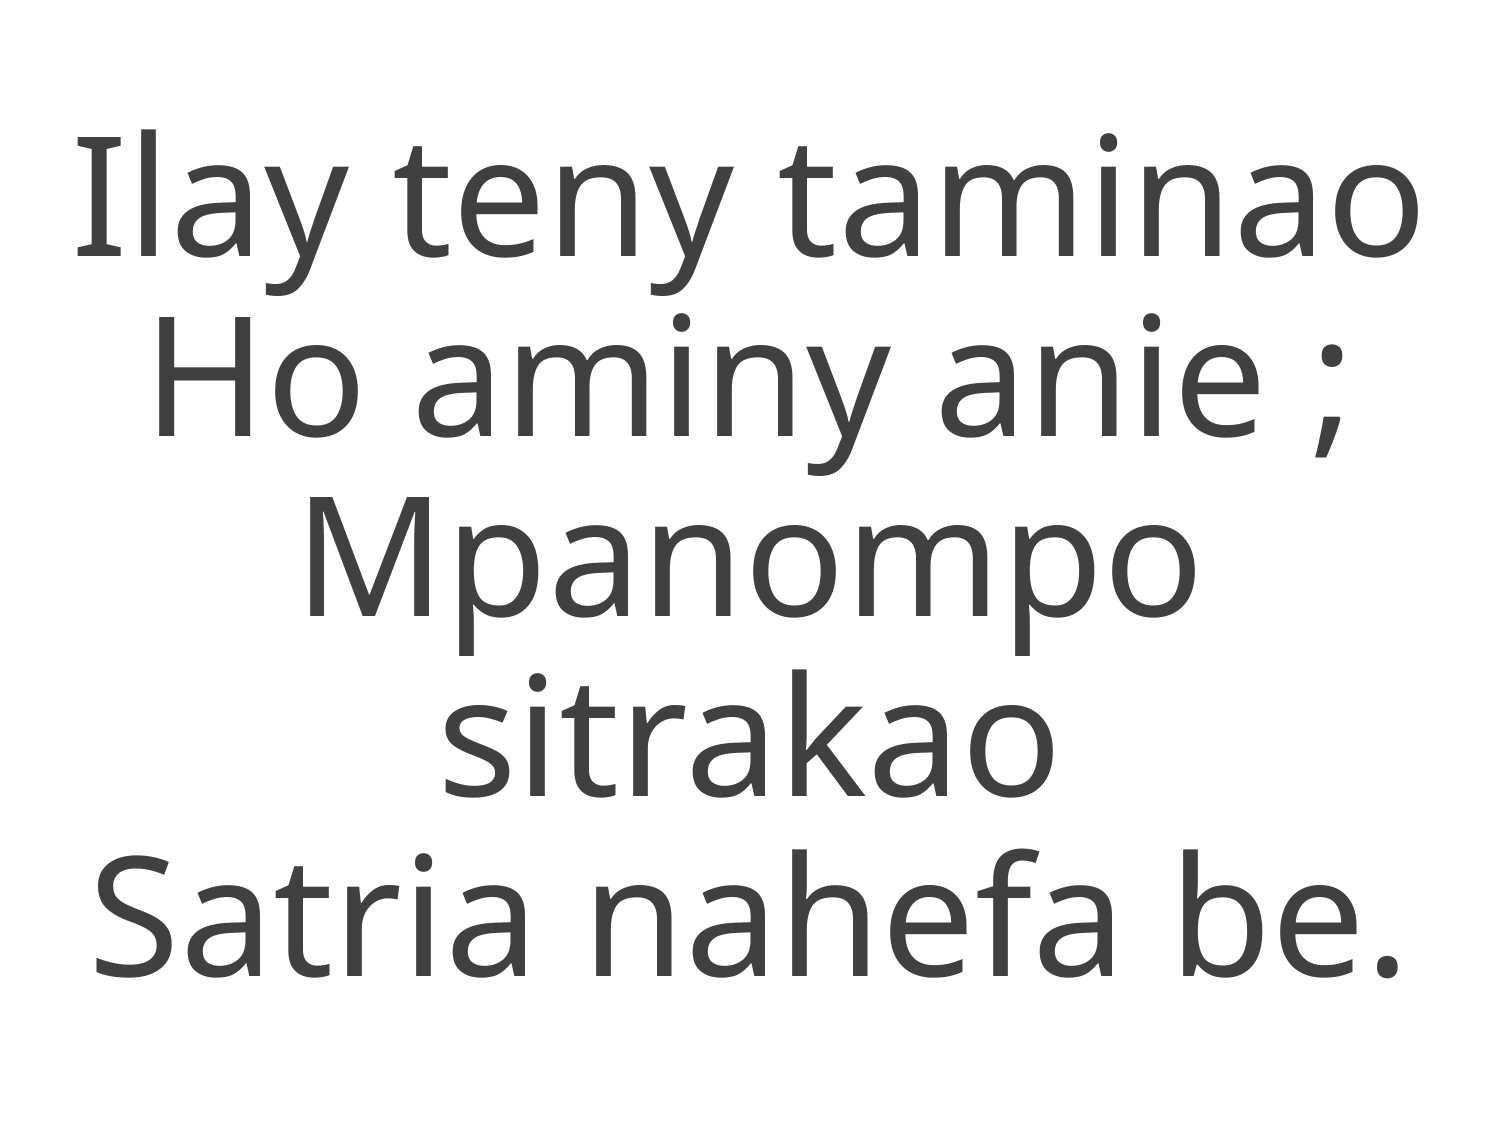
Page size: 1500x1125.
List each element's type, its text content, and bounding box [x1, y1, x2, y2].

title Ilay teny taminao Ho aminy anie ; Mpanompo sitrakao Satria nahefa be. [0, 453, 1500, 672]
